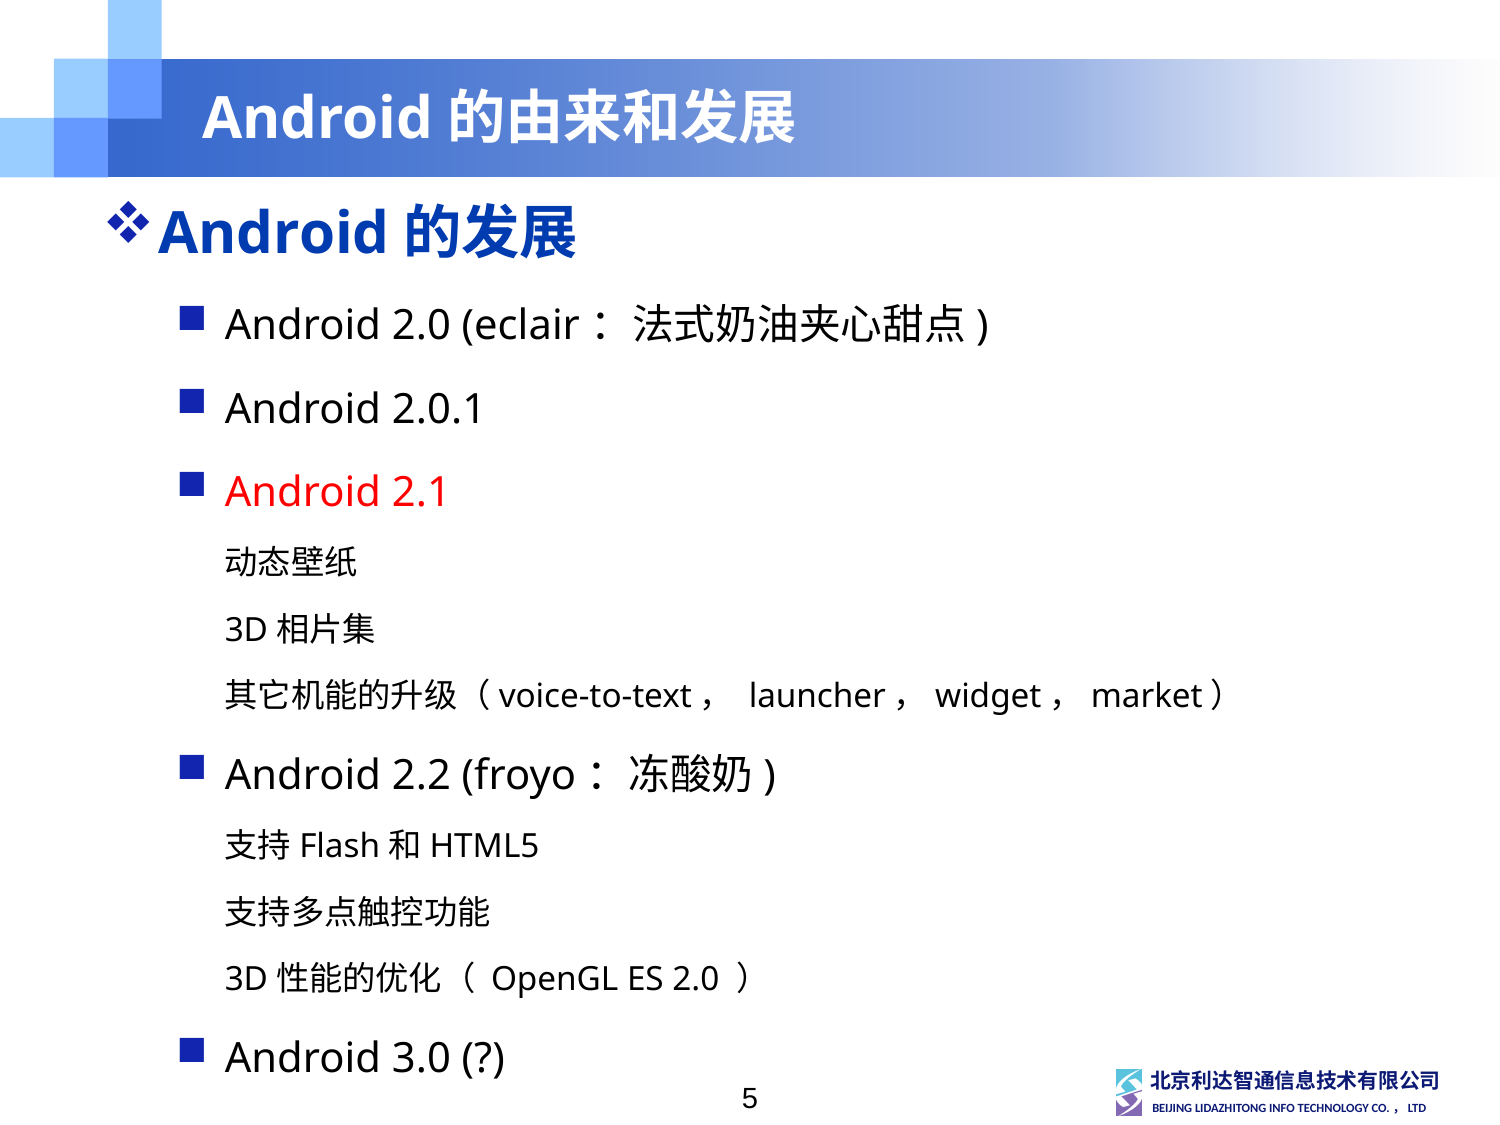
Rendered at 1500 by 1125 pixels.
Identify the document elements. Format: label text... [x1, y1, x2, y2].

picture [1116, 1088, 1142, 1116]
slide_number 5 [574, 1088, 926, 1125]
text_box Android的发展 Android 2.0 (eclair：法式奶油夹心甜点) Android 2.0.1 Android 2.1 动态壁纸 3D相片集 其它机能的升级（voice-to-text， launcher，widget，market） Android 2.2 (froyo：冻酸奶) 支持Flash和HTML5 支持多点触控功能 3D性能的优化（ OpenGL ES 2.0 ） Android 3.0 (?) [87, 187, 1375, 1088]
title Android的由来和发展 [187, 74, 1038, 156]
picture [108, 59, 1500, 177]
